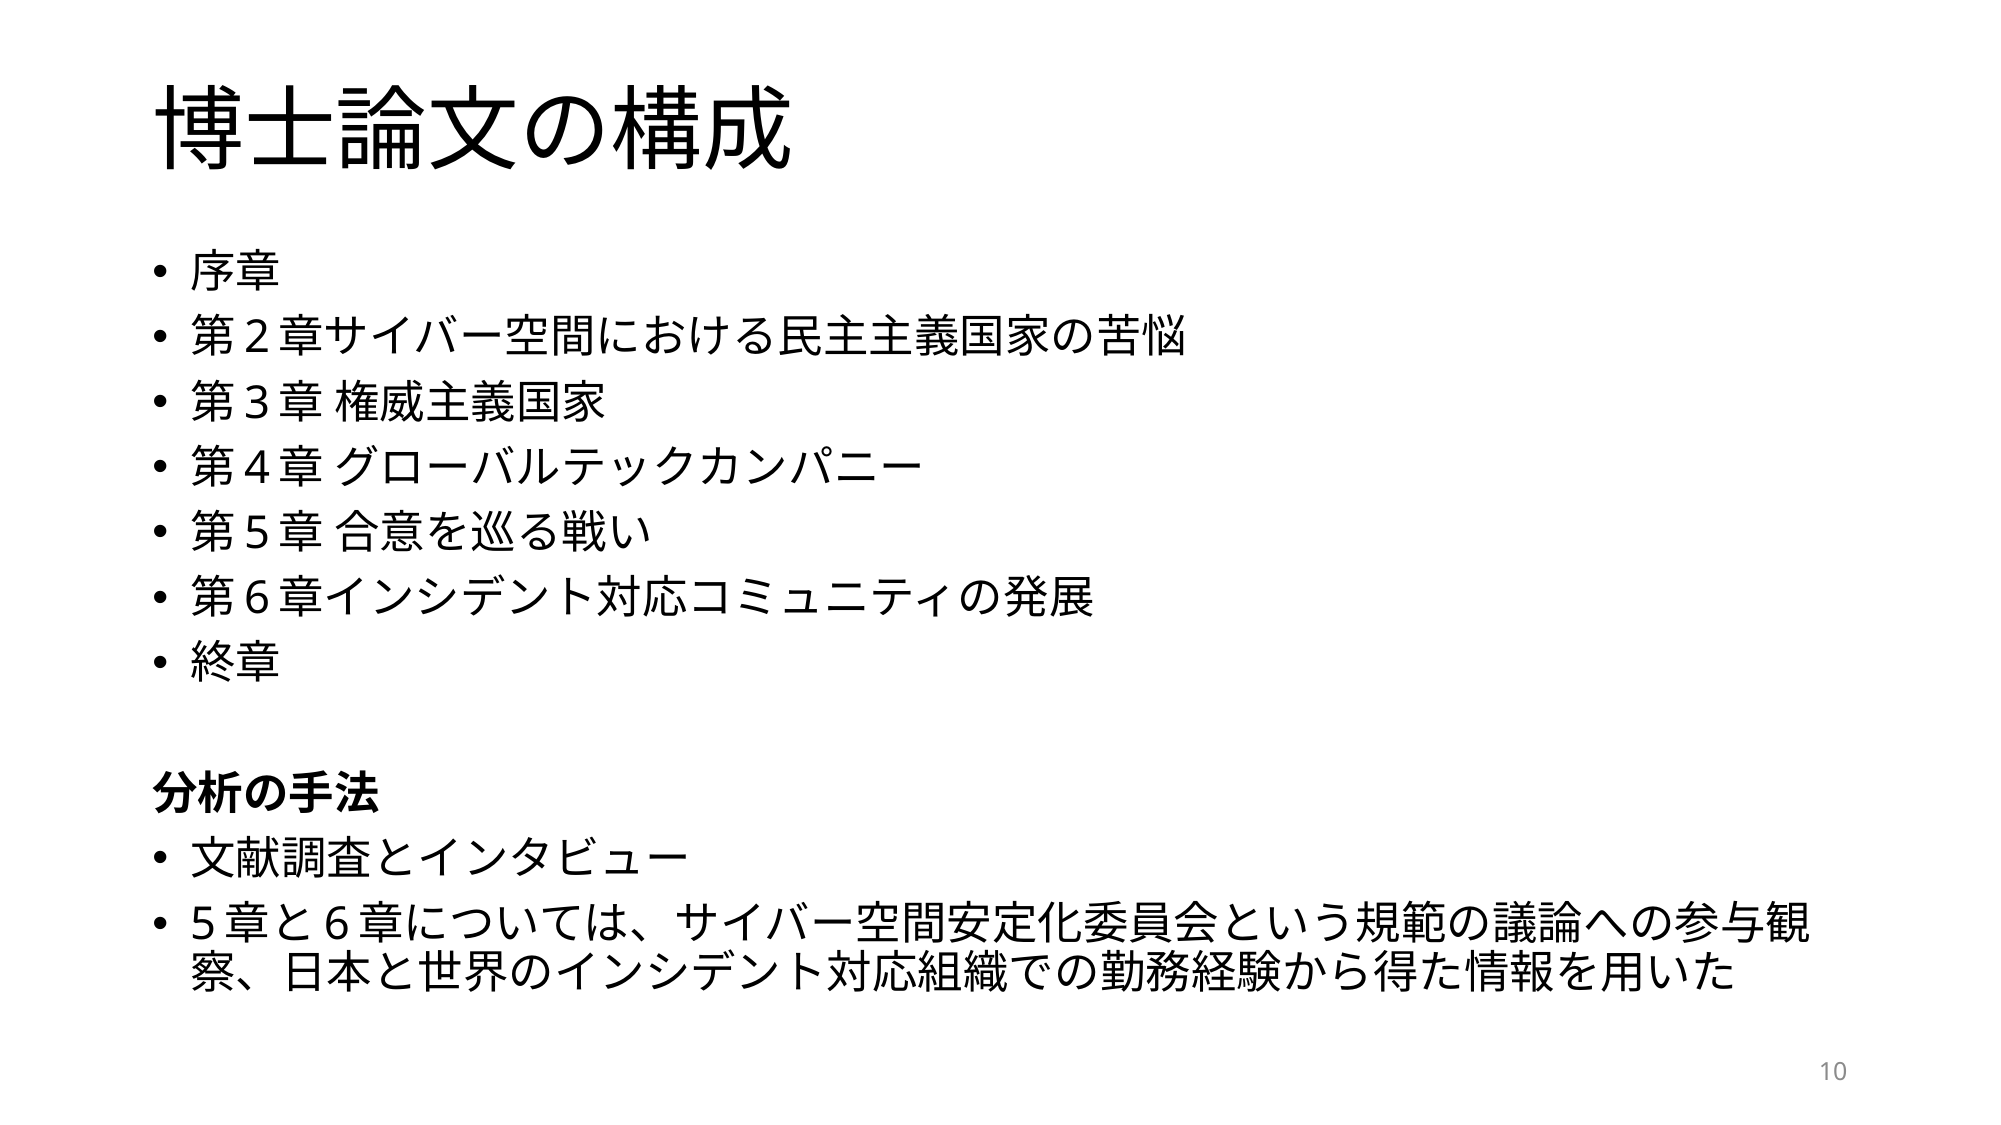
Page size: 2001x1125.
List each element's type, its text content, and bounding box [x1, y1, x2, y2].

title 博士論文の構成 [137, 23, 1863, 241]
list 序章 第2章サイバー空間における民主主義国家の苦悩 第3章 権威主義国家 第4章 グローバルテックカンパニー 第5章 合意を巡る戦い 第6章インシデント対応コミュニティの発展 終章 分析の手法 文献調査とインタビュー 5章と6章については、サイバー空間安定化委員会という規範の議論への参与観察、日本と世界のインシデント対応組織での勤務経験から得た情報を用いた [137, 241, 1863, 1014]
slide_number 10 [1412, 1042, 1863, 1103]
